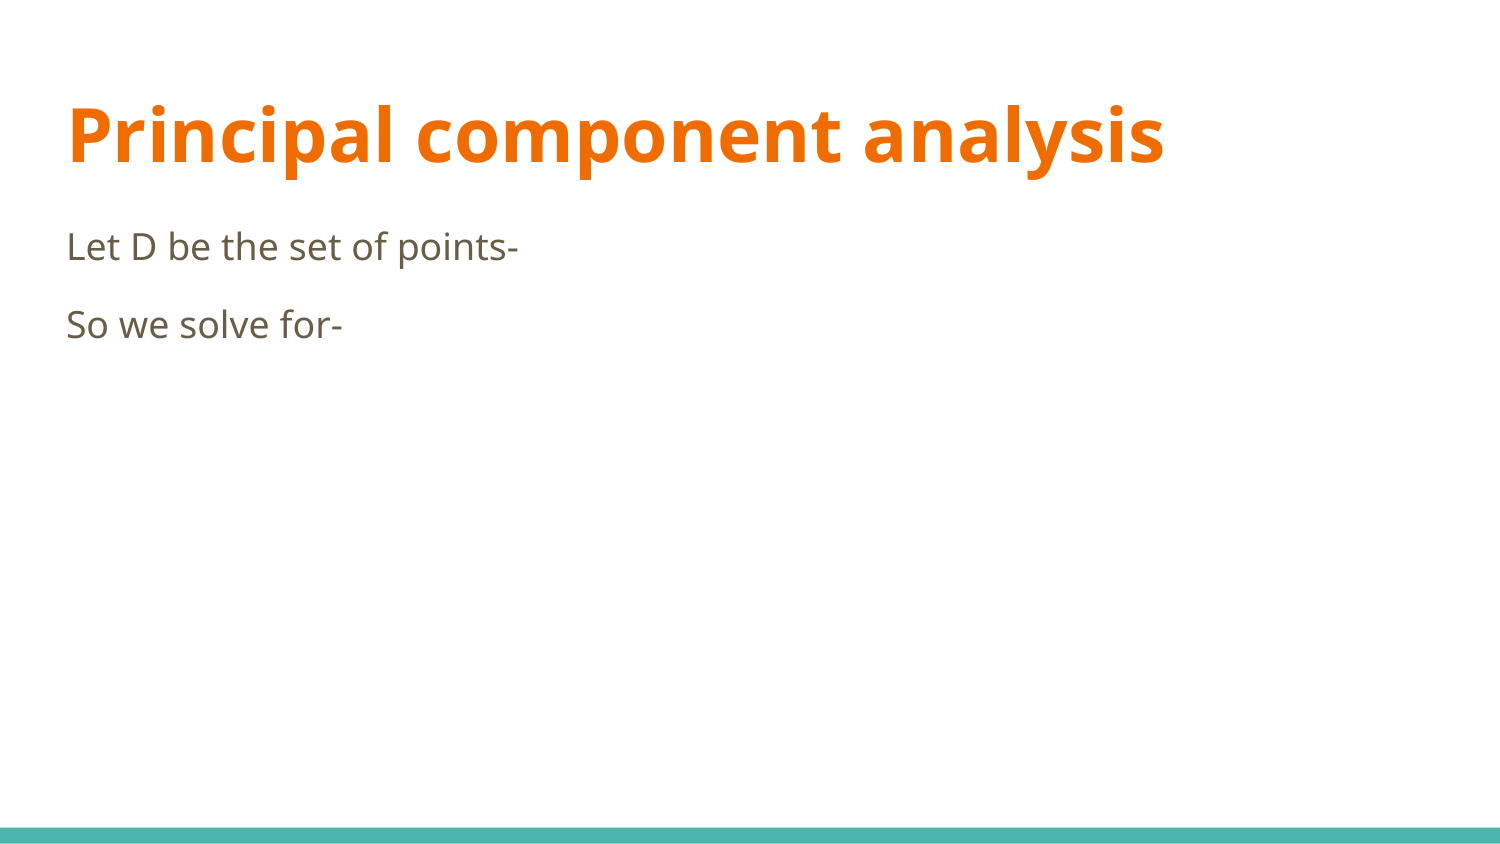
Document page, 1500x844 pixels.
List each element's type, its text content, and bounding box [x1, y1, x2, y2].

title Principal component analysis [51, 72, 1449, 189]
